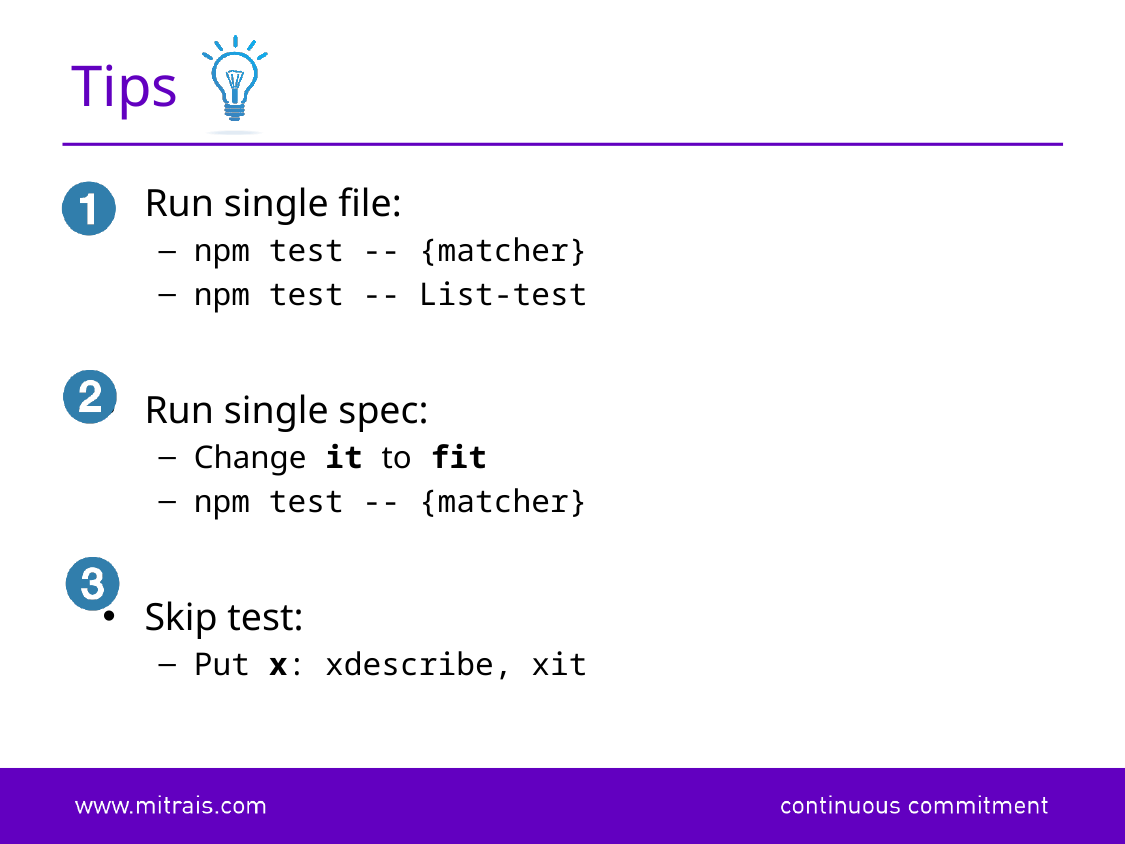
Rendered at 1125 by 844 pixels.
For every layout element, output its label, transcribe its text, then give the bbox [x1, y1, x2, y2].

title Tips [56, 33, 1069, 135]
list Run single file: npm test -- {matcher} npm test -- List-test Run single spec: Change it to fit npm test -- {matcher} Skip test: Put x: xdescribe, xit [87, 171, 1100, 735]
picture [0, 0, 1125, 844]
